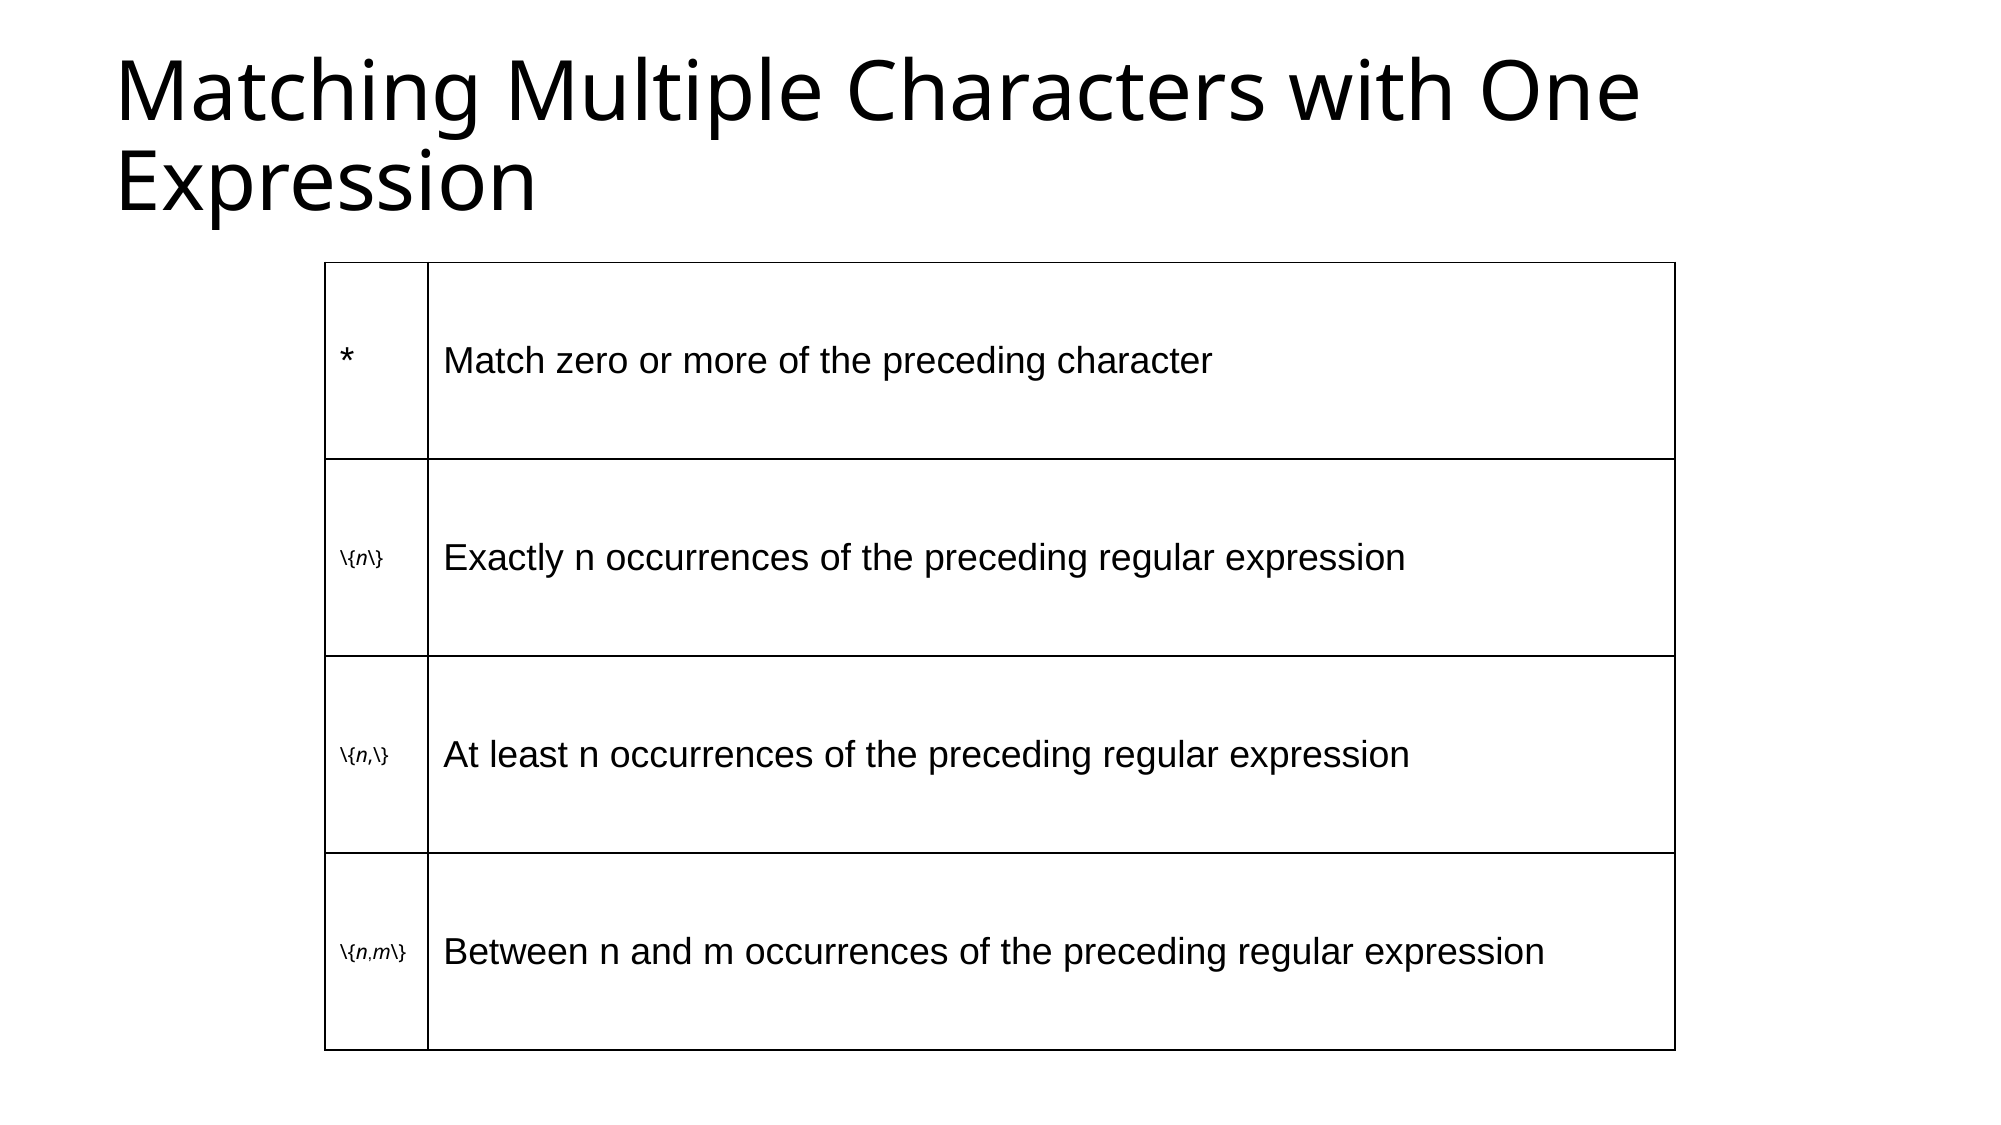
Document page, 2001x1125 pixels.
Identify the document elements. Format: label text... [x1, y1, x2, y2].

table_cell Between n and m occurrences of the preceding regular expression [429, 854, 1674, 1049]
title Matching Multiple Characters with One Expression [99, 45, 1900, 233]
table_cell \{n,\} [326, 657, 427, 852]
table_cell \{n,m\} [326, 854, 427, 1049]
table_header Match zero or more of the preceding character [429, 263, 1674, 458]
table_cell Exactly n occurrences of the preceding regular expression [429, 460, 1674, 655]
table_cell \{n\} [326, 460, 427, 655]
table_header * [326, 263, 427, 458]
table_cell At least n occurrences of the preceding regular expression [429, 657, 1674, 852]
